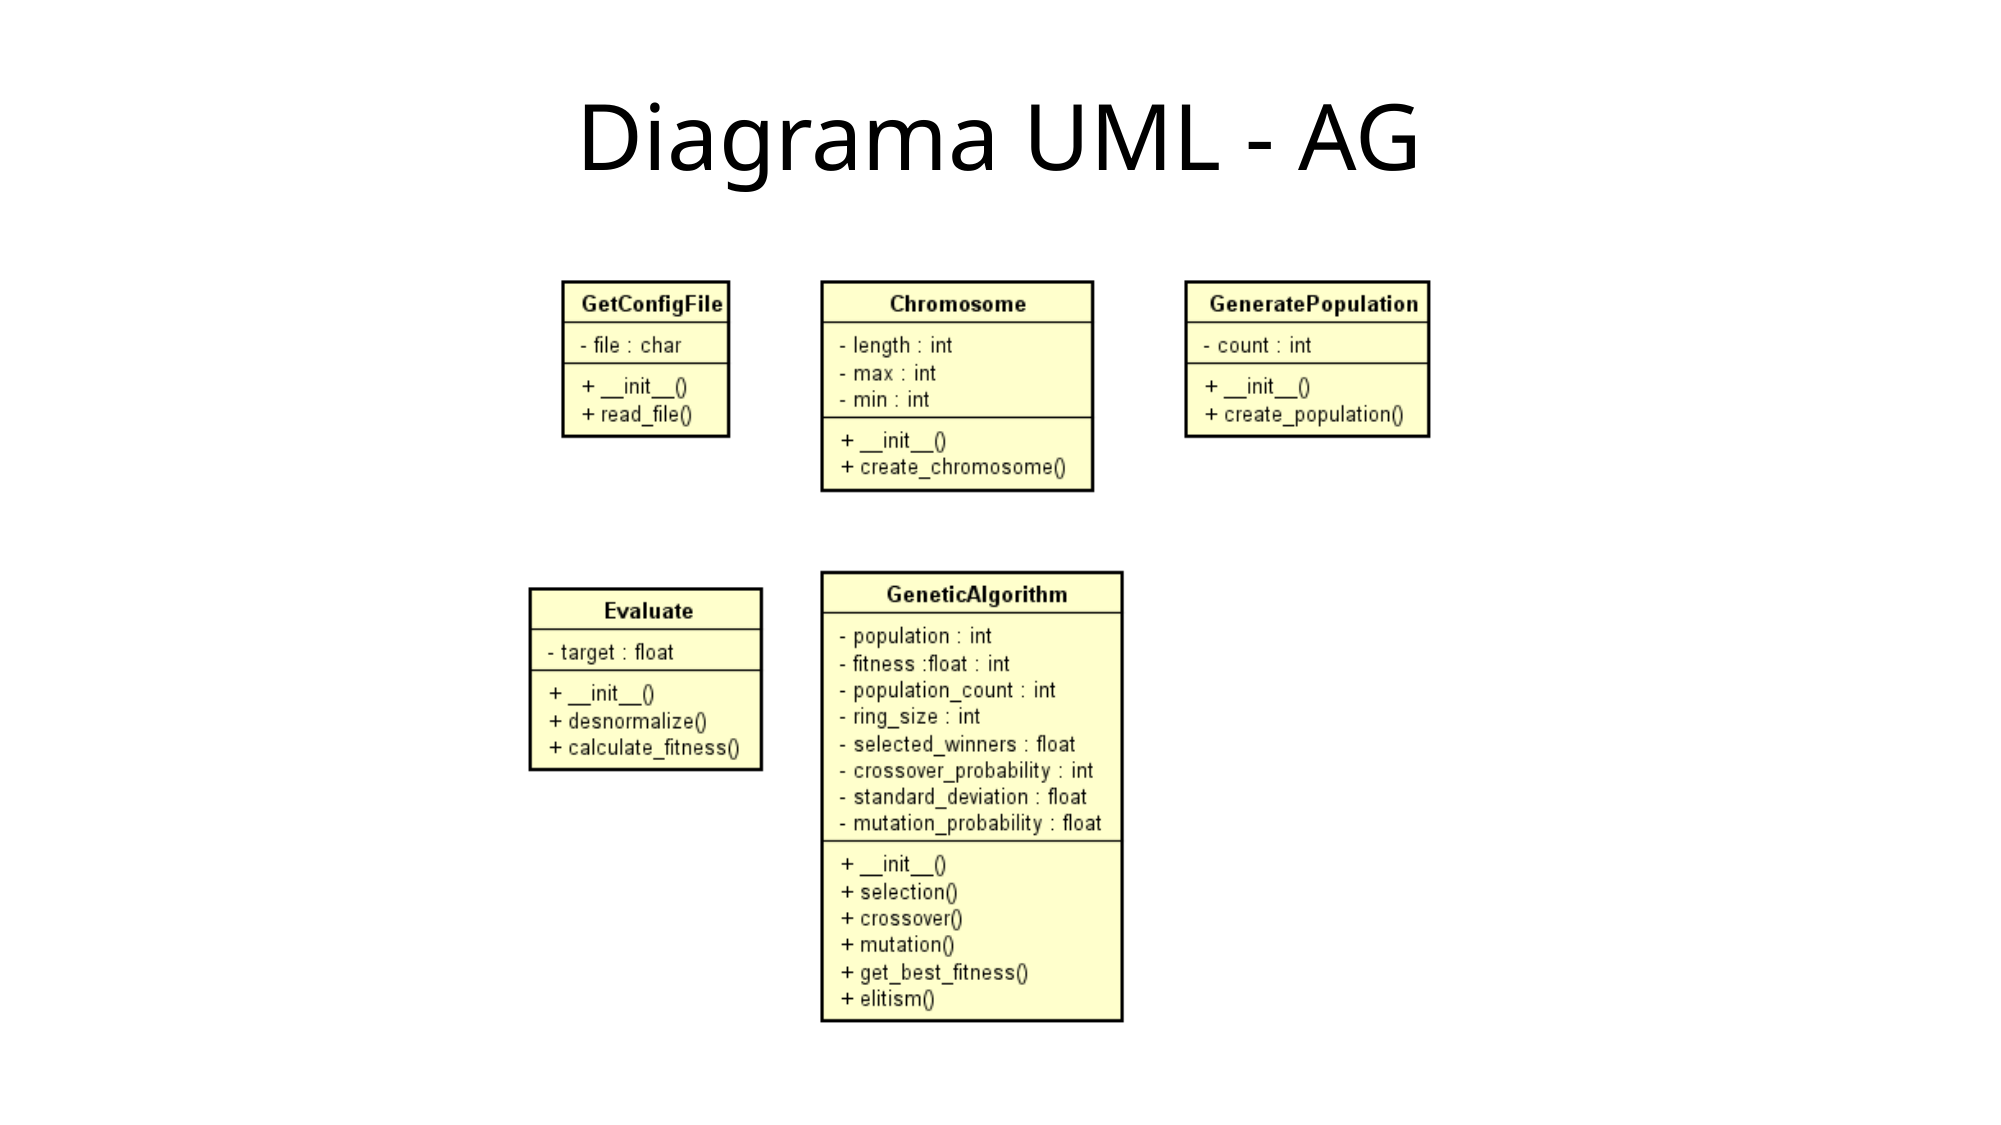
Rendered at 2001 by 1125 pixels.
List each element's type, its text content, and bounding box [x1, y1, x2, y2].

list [442, 192, 1493, 1067]
title Diagrama UML - AG [137, 59, 1863, 223]
